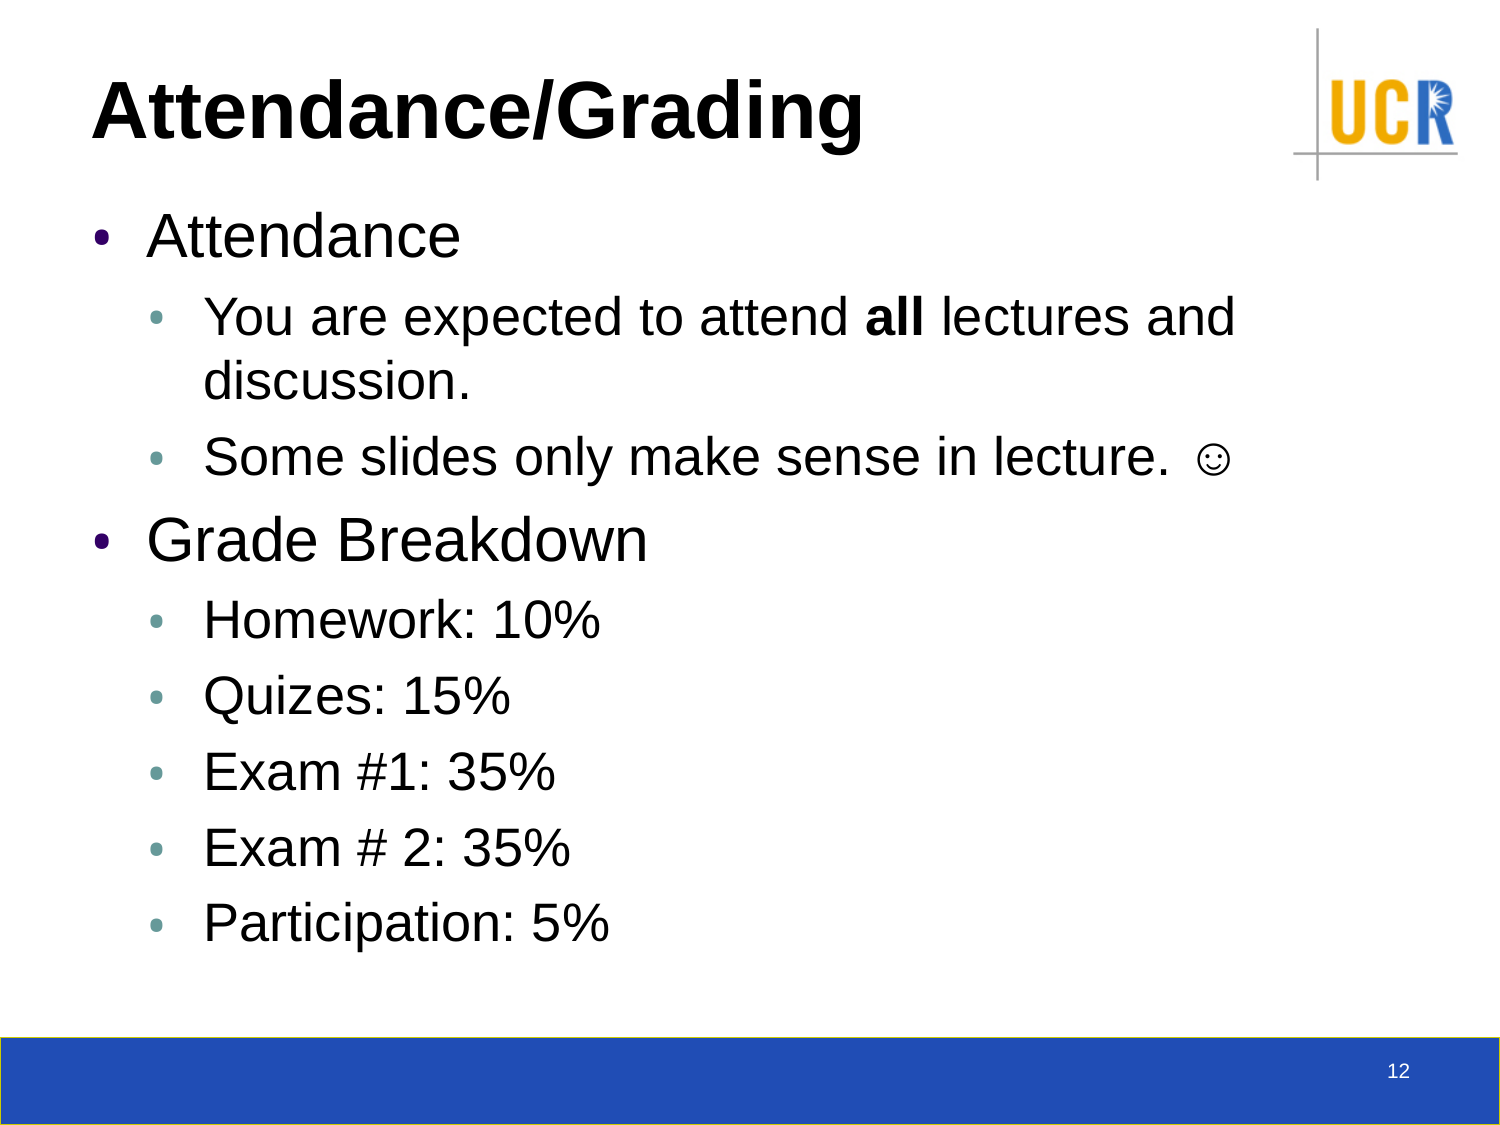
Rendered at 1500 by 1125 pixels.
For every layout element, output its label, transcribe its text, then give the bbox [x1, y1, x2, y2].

slide_number ‹#› [1074, 1050, 1425, 1100]
list Attendance You are expected to attend all lectures and discussion. Some slides only make sense in lecture. ☺ Grade Breakdown Homework: 10% Quizes: 15% Exam #1: 35% Exam # 2: 35% Participation: 5% [75, 187, 1425, 1025]
title Attendance/Grading [75, 37, 1300, 163]
picture [1282, 0, 1500, 196]
